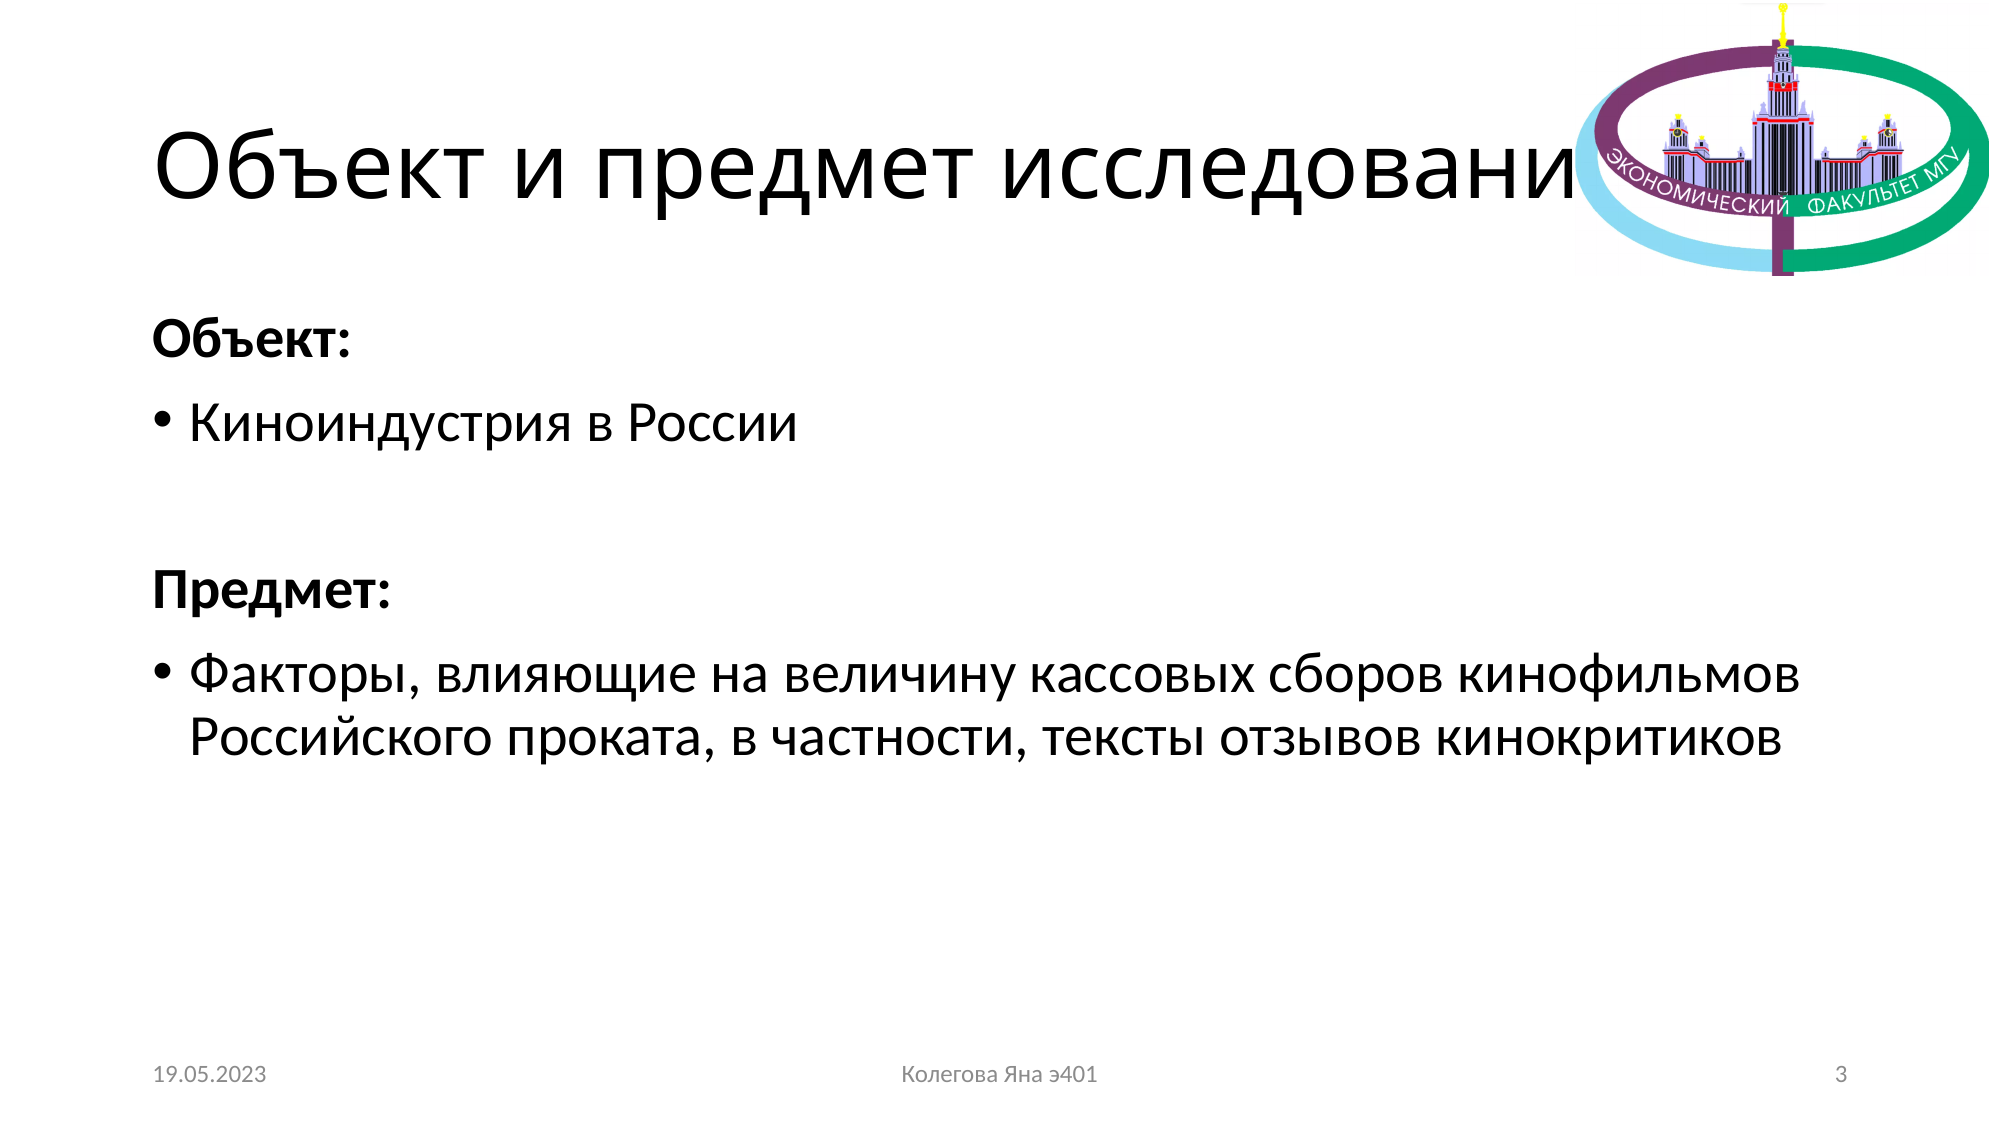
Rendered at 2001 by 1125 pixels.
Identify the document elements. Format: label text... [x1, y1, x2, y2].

picture [1575, 3, 1989, 276]
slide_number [137, 1042, 588, 1103]
footer Колегова Яна э401 [662, 1042, 1338, 1103]
list Объект: Киноиндустрия в России Предмет: Факторы, влияющие на величину кассовых сборов кинофильмов Российского проката, в частности, тексты отзывов кинокритиков [137, 299, 1863, 1014]
title Объект и предмет исследования [137, 59, 1863, 278]
slide_number 3 [1412, 1042, 1863, 1103]
